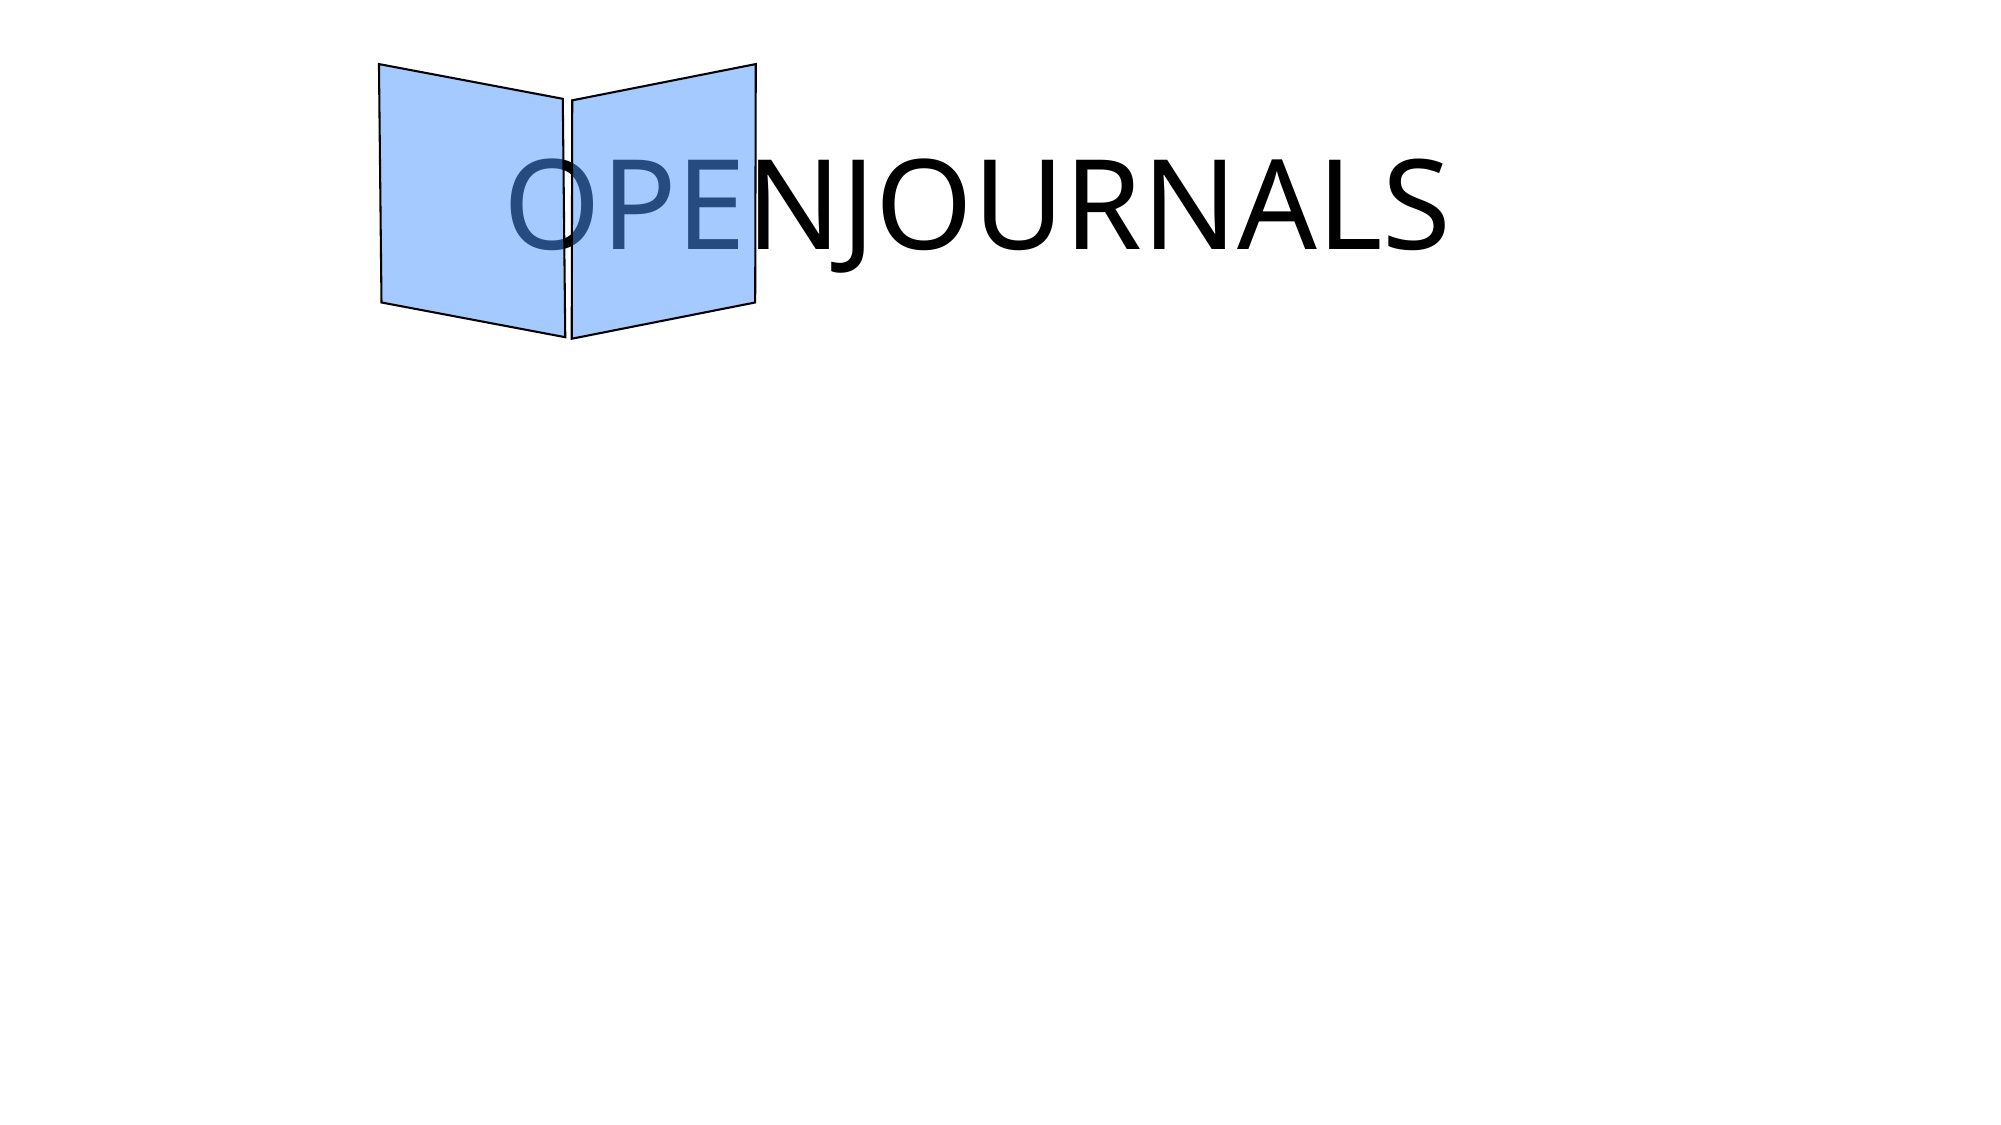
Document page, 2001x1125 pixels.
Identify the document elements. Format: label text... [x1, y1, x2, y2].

text_box [377, 62, 567, 339]
text_box OPENJOURNALS [757, 117, 1467, 282]
text_box OPENJOURNALS [565, 117, 571, 282]
text_box [570, 62, 757, 340]
